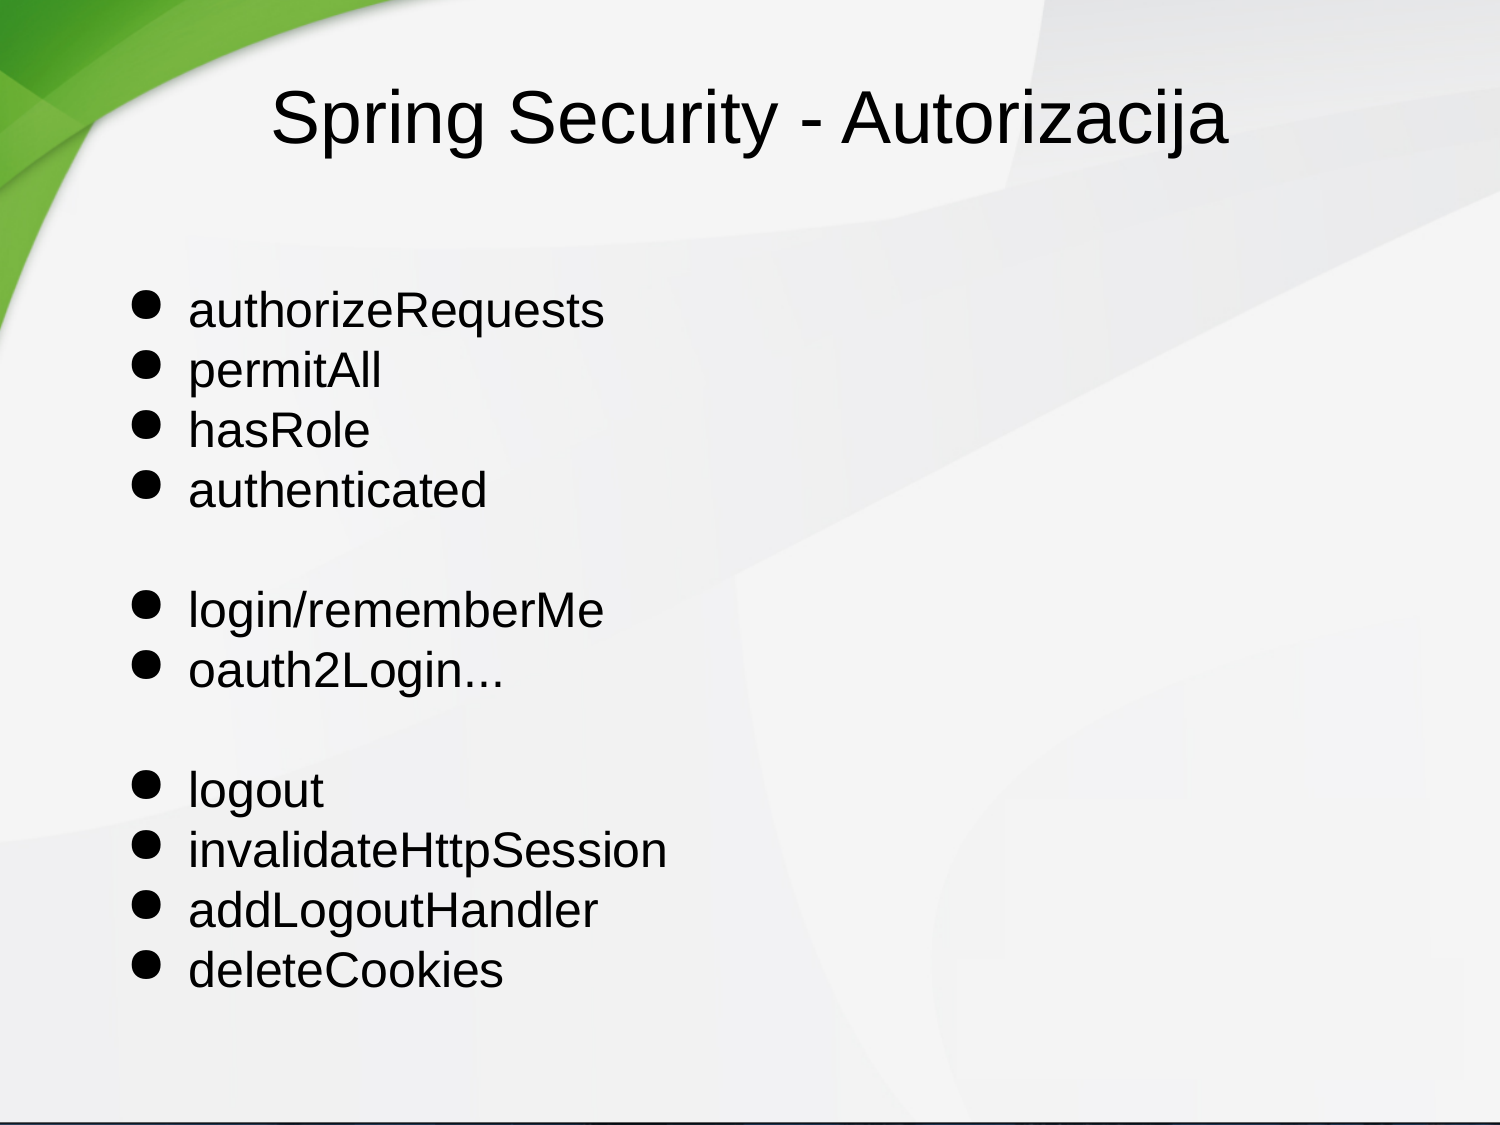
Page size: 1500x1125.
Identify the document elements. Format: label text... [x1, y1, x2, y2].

picture [0, 0, 1500, 1125]
text_box Spring Security - Autorizacija [112, 60, 1388, 211]
text_box authorizeRequests permitAll hasRole authenticated login/rememberMe oauth2Login... logout invalidateHttpSession addLogoutHandler deleteCookies [98, 210, 1375, 994]
